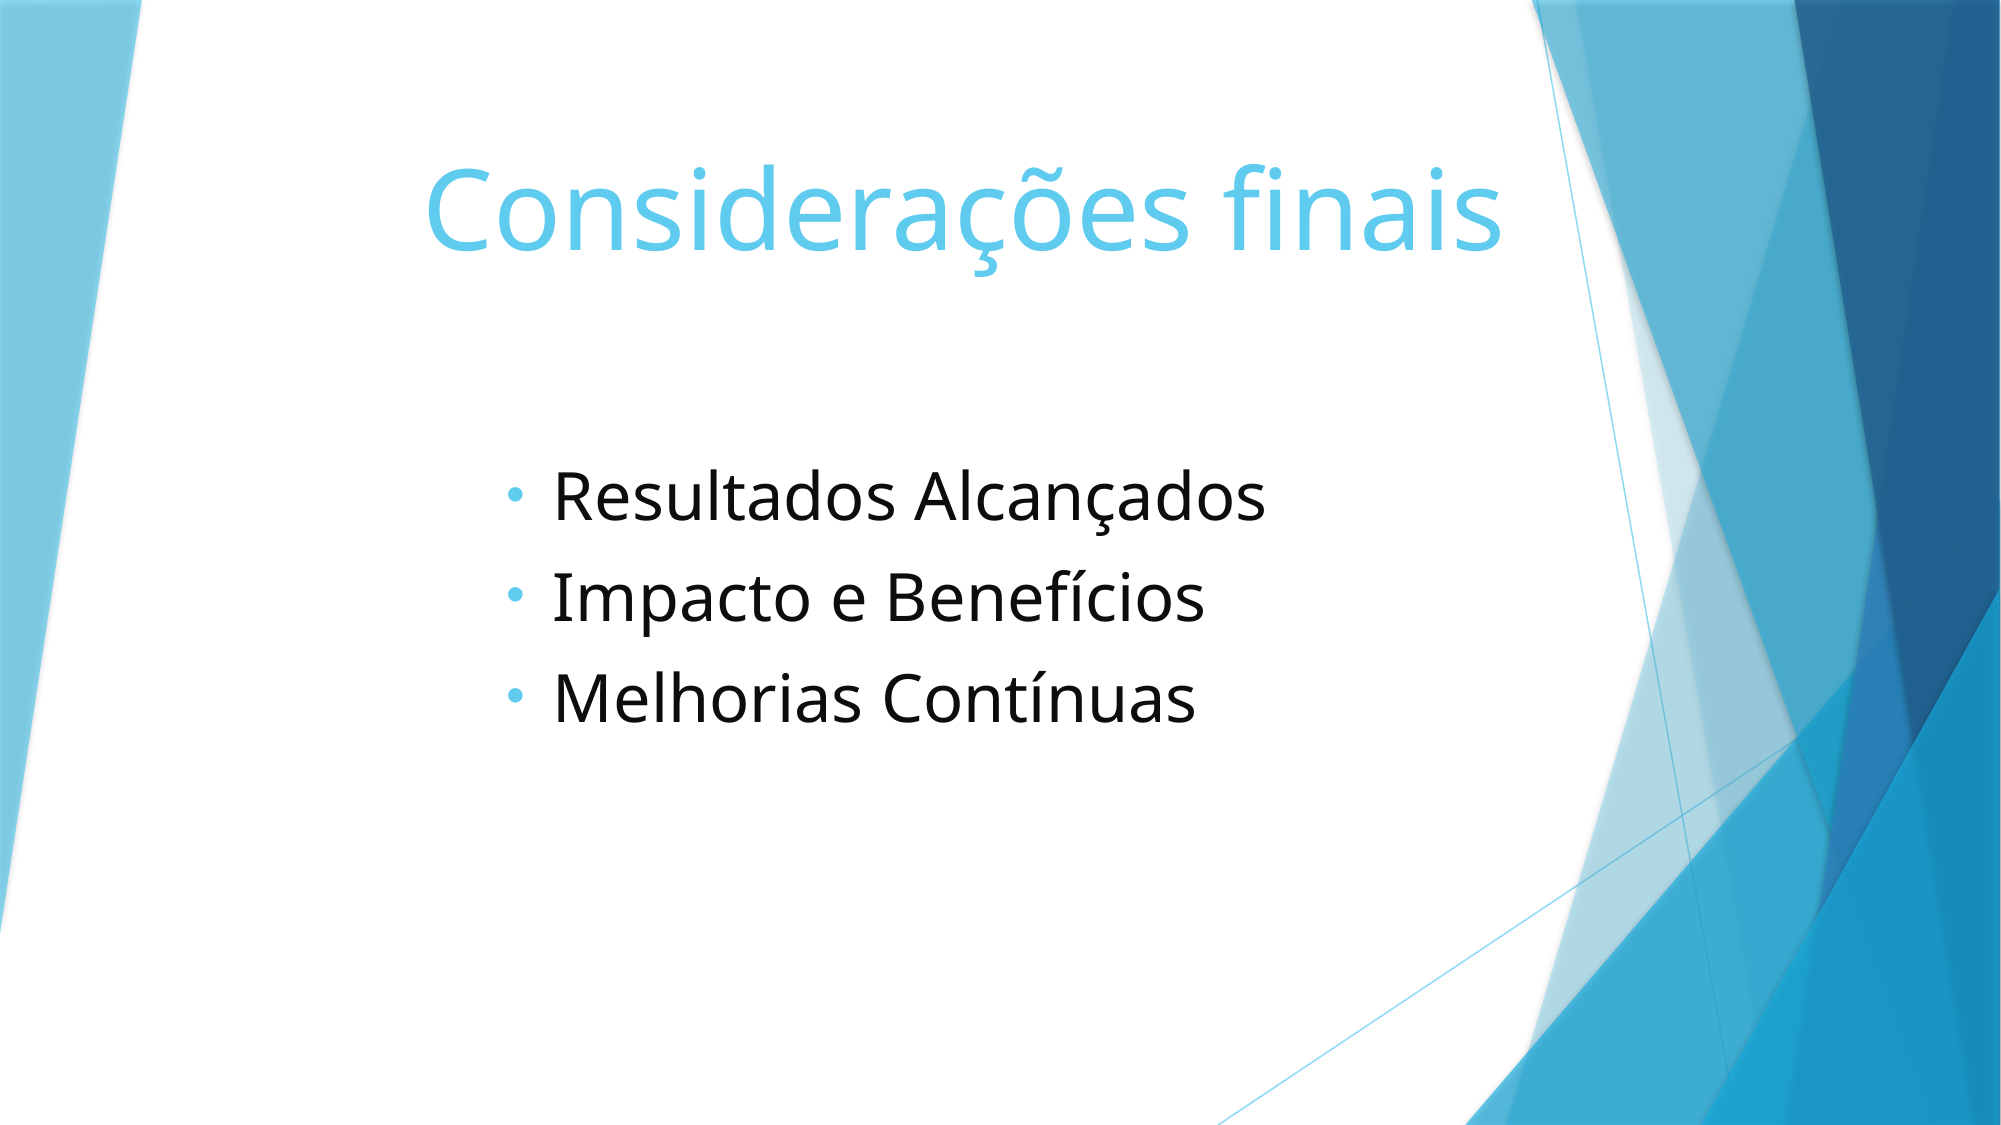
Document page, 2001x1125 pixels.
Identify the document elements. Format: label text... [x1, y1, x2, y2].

subtitle Resultados Alcançados Impacto e Benefícios Melhorias Contínuas [490, 446, 1349, 809]
title Considerações finais [247, 10, 1522, 281]
